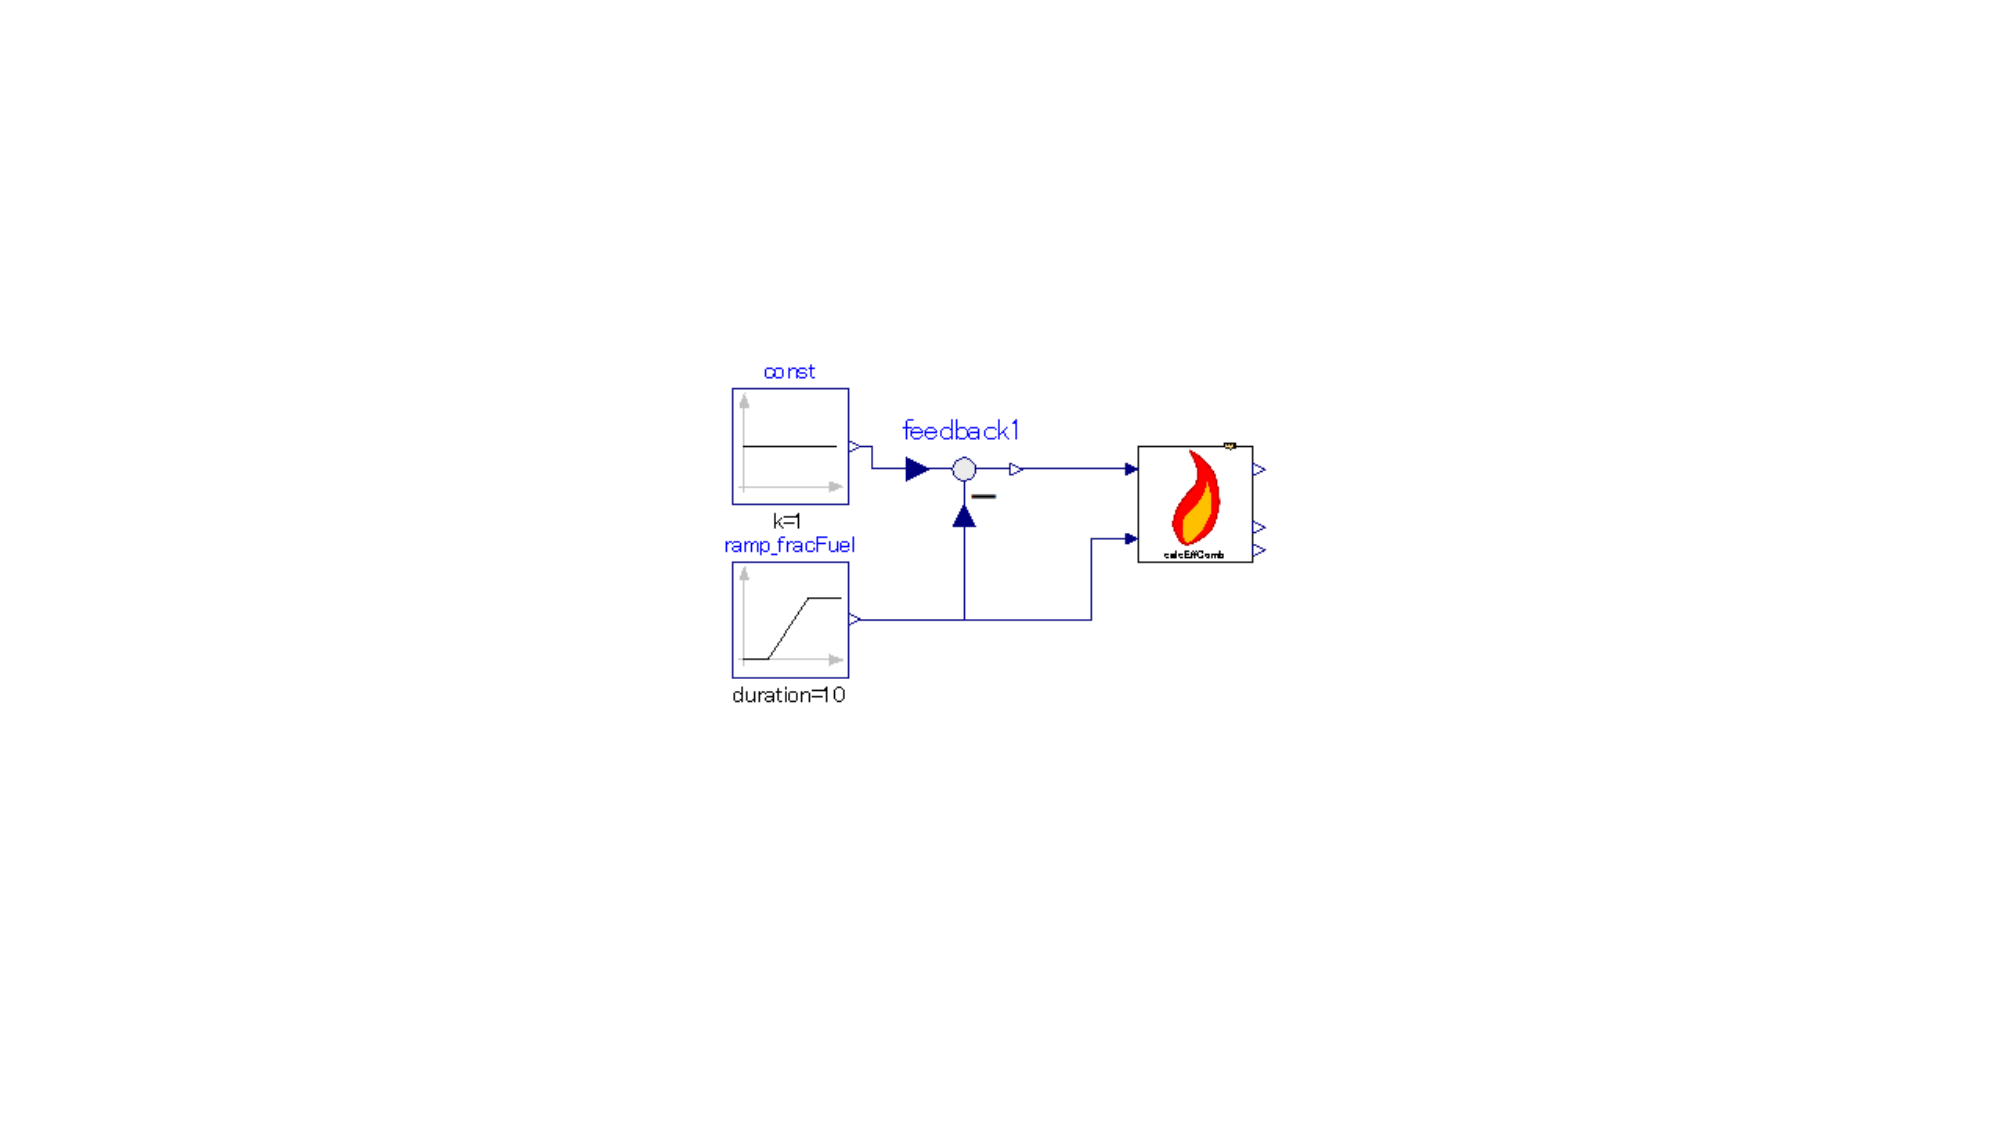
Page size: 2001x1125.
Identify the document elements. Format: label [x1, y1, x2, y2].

picture [704, 360, 1296, 765]
